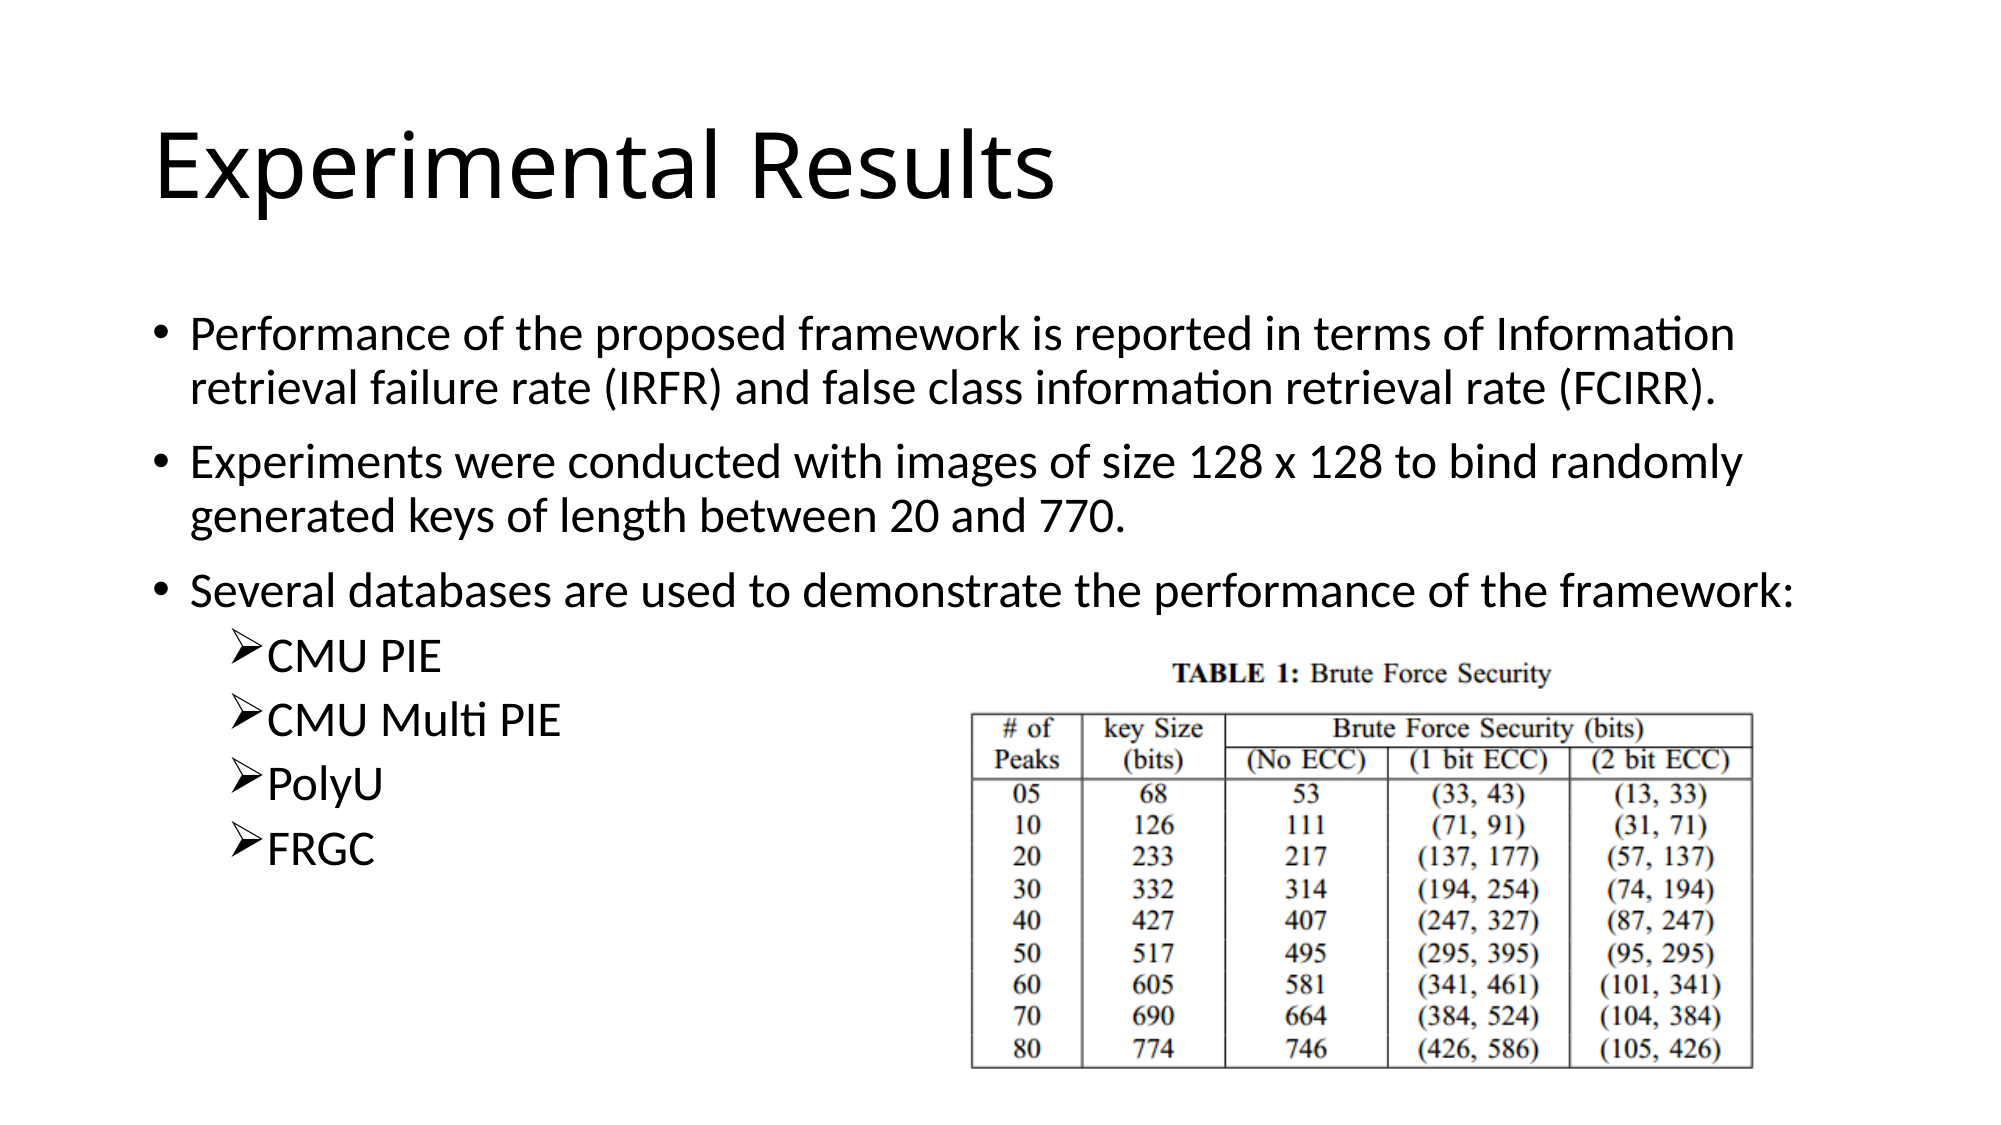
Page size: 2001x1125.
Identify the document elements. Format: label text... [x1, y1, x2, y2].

list Performance of the proposed framework is reported in terms of Information retrieval failure rate (IRFR) and false class information retrieval rate (FCIRR). Experiments were conducted with images of size 128 x 128 to bind randomly generated keys of length between 20 and 770. Several databases are used to demonstrate the performance of the framework: CMU PIE CMU Multi PIE PolyU FRGC [137, 299, 1863, 1014]
picture [951, 656, 1788, 1094]
title Experimental Results [137, 59, 1863, 278]
